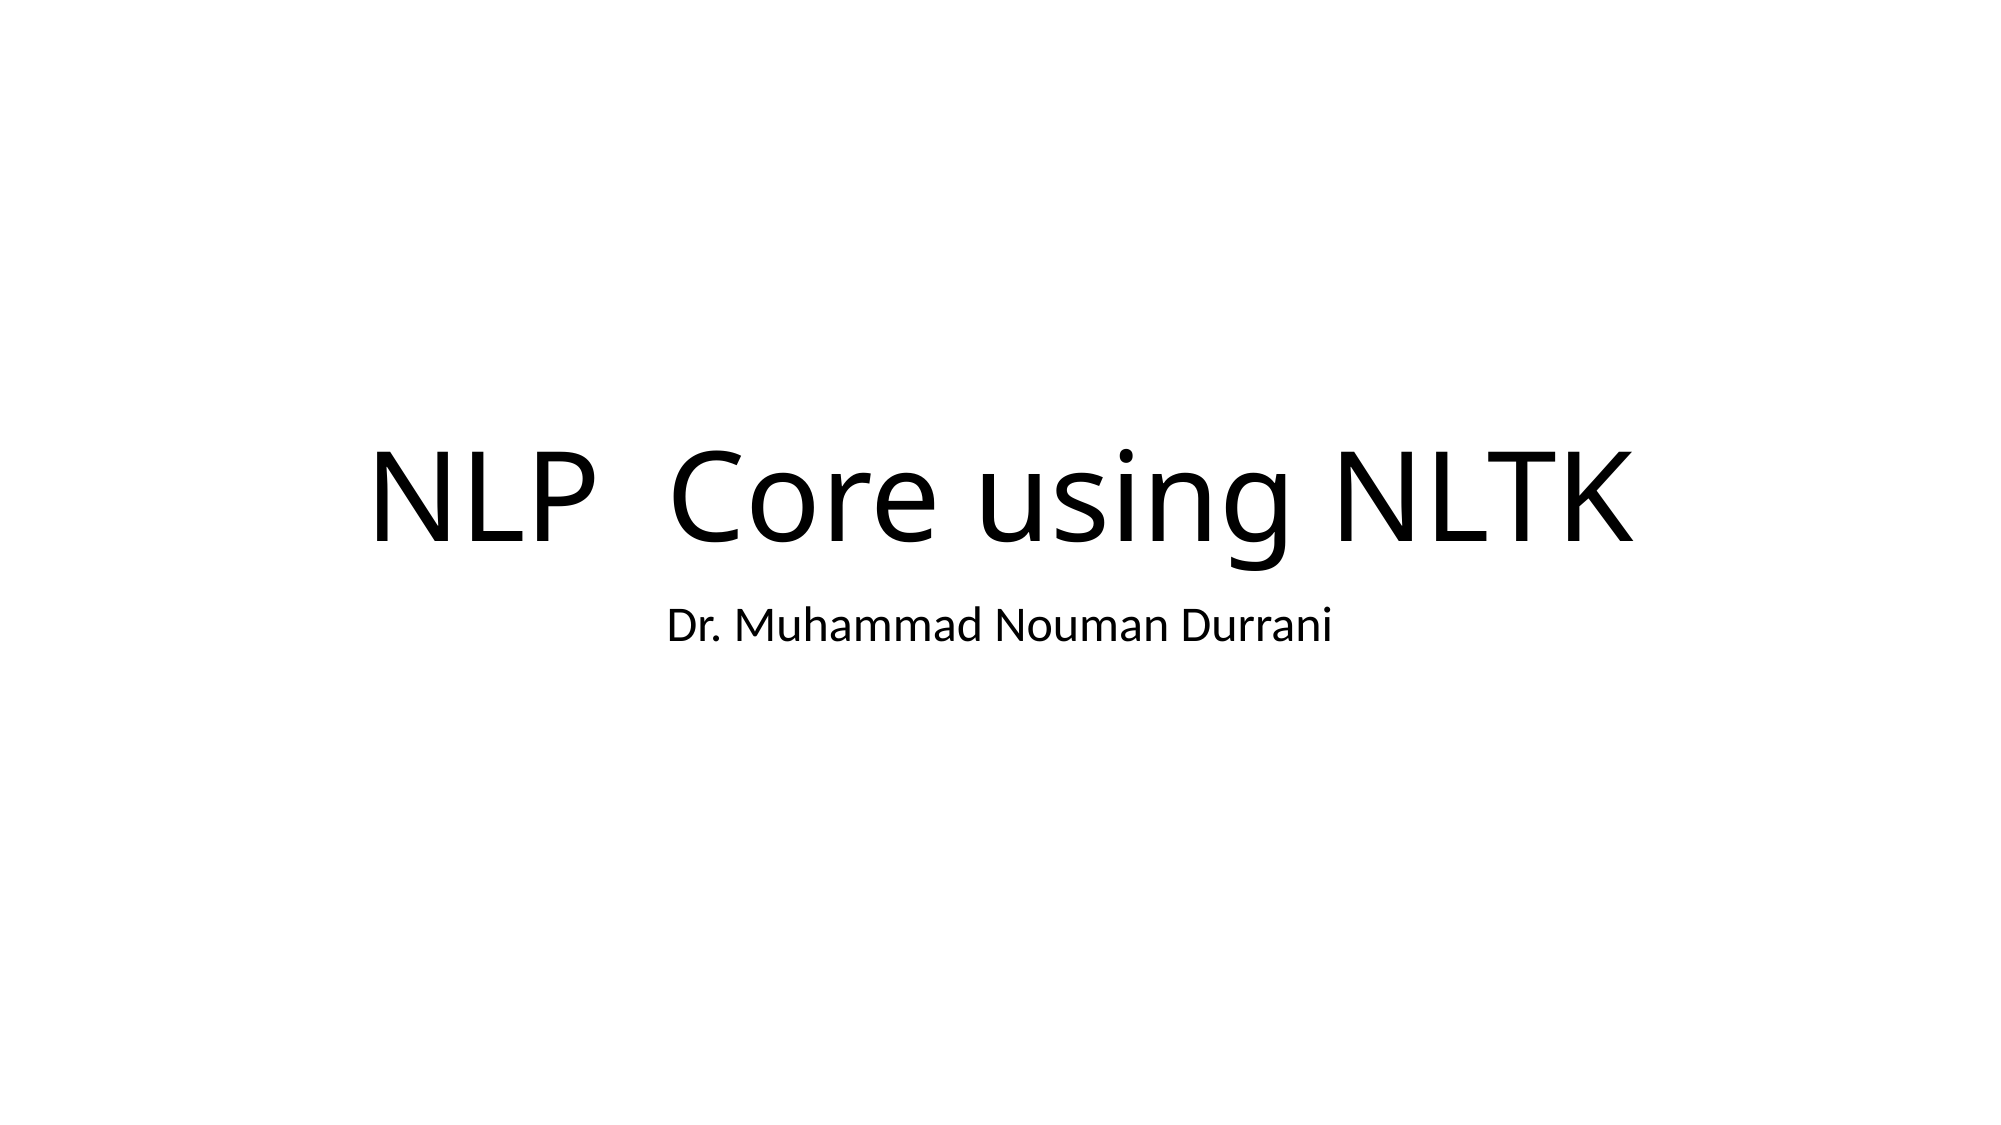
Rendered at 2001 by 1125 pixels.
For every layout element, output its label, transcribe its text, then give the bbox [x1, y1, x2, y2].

text_box Dr. Muhammad Nouman Durrani [249, 590, 1750, 863]
text_box NLP Core using NLTK [249, 184, 1750, 576]
